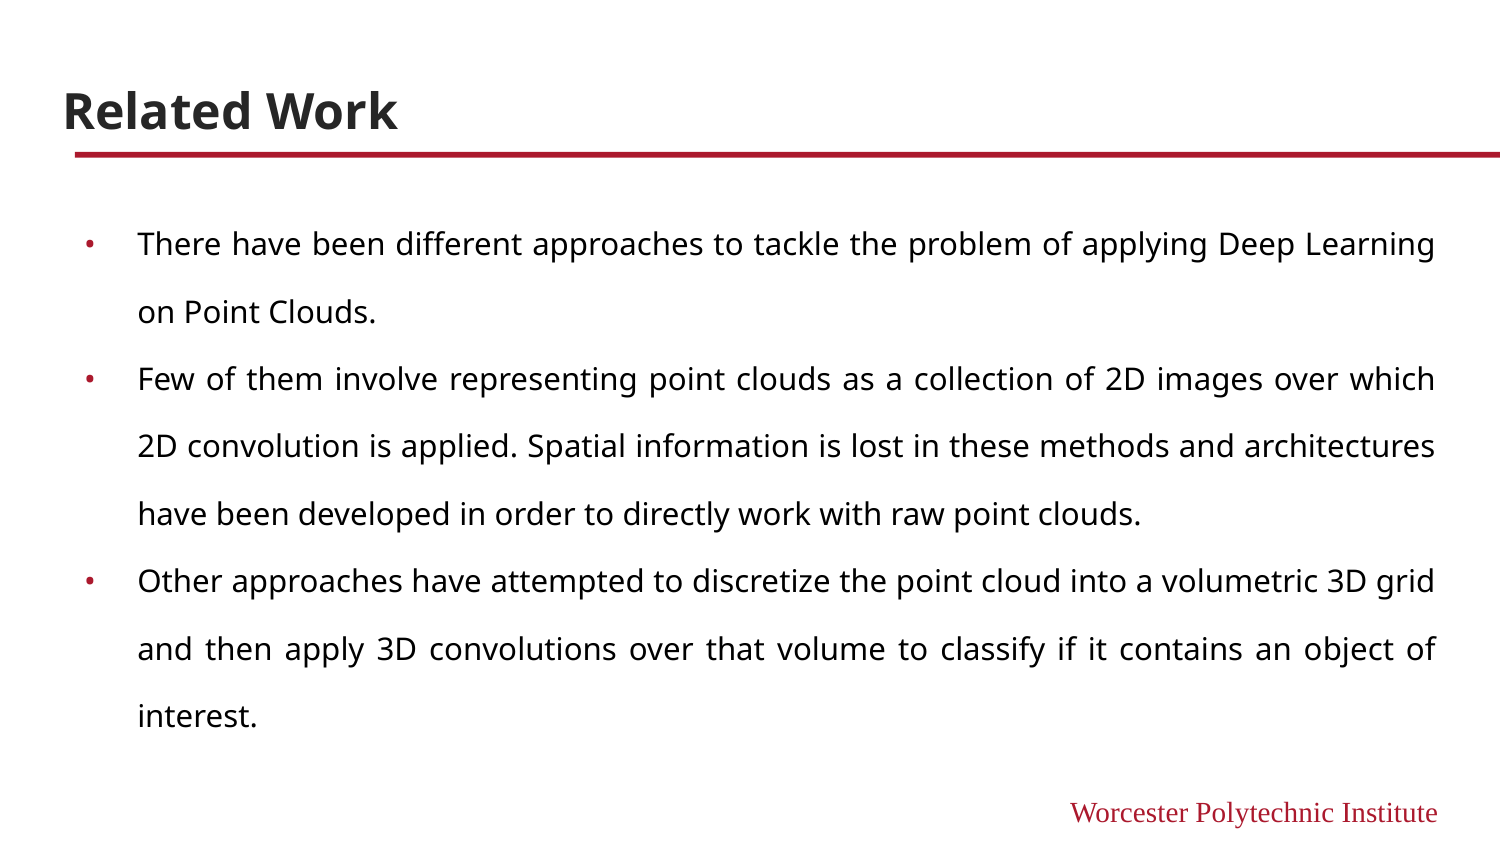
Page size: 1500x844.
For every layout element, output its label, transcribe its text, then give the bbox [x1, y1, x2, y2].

list There have been different approaches to tackle the problem of applying Deep Learning on Point Clouds. Few of them involve representing point clouds as a collection of 2D images over which 2D convolution is applied. Spatial information is lost in these methods and architectures have been developed in order to directly work with raw point clouds. Other approaches have attempted to discretize the point cloud into a volumetric 3D grid and then apply 3D convolutions over that volume to classify if it contains an object of interest. [51, 189, 1449, 798]
title Related Work [51, 51, 1449, 145]
